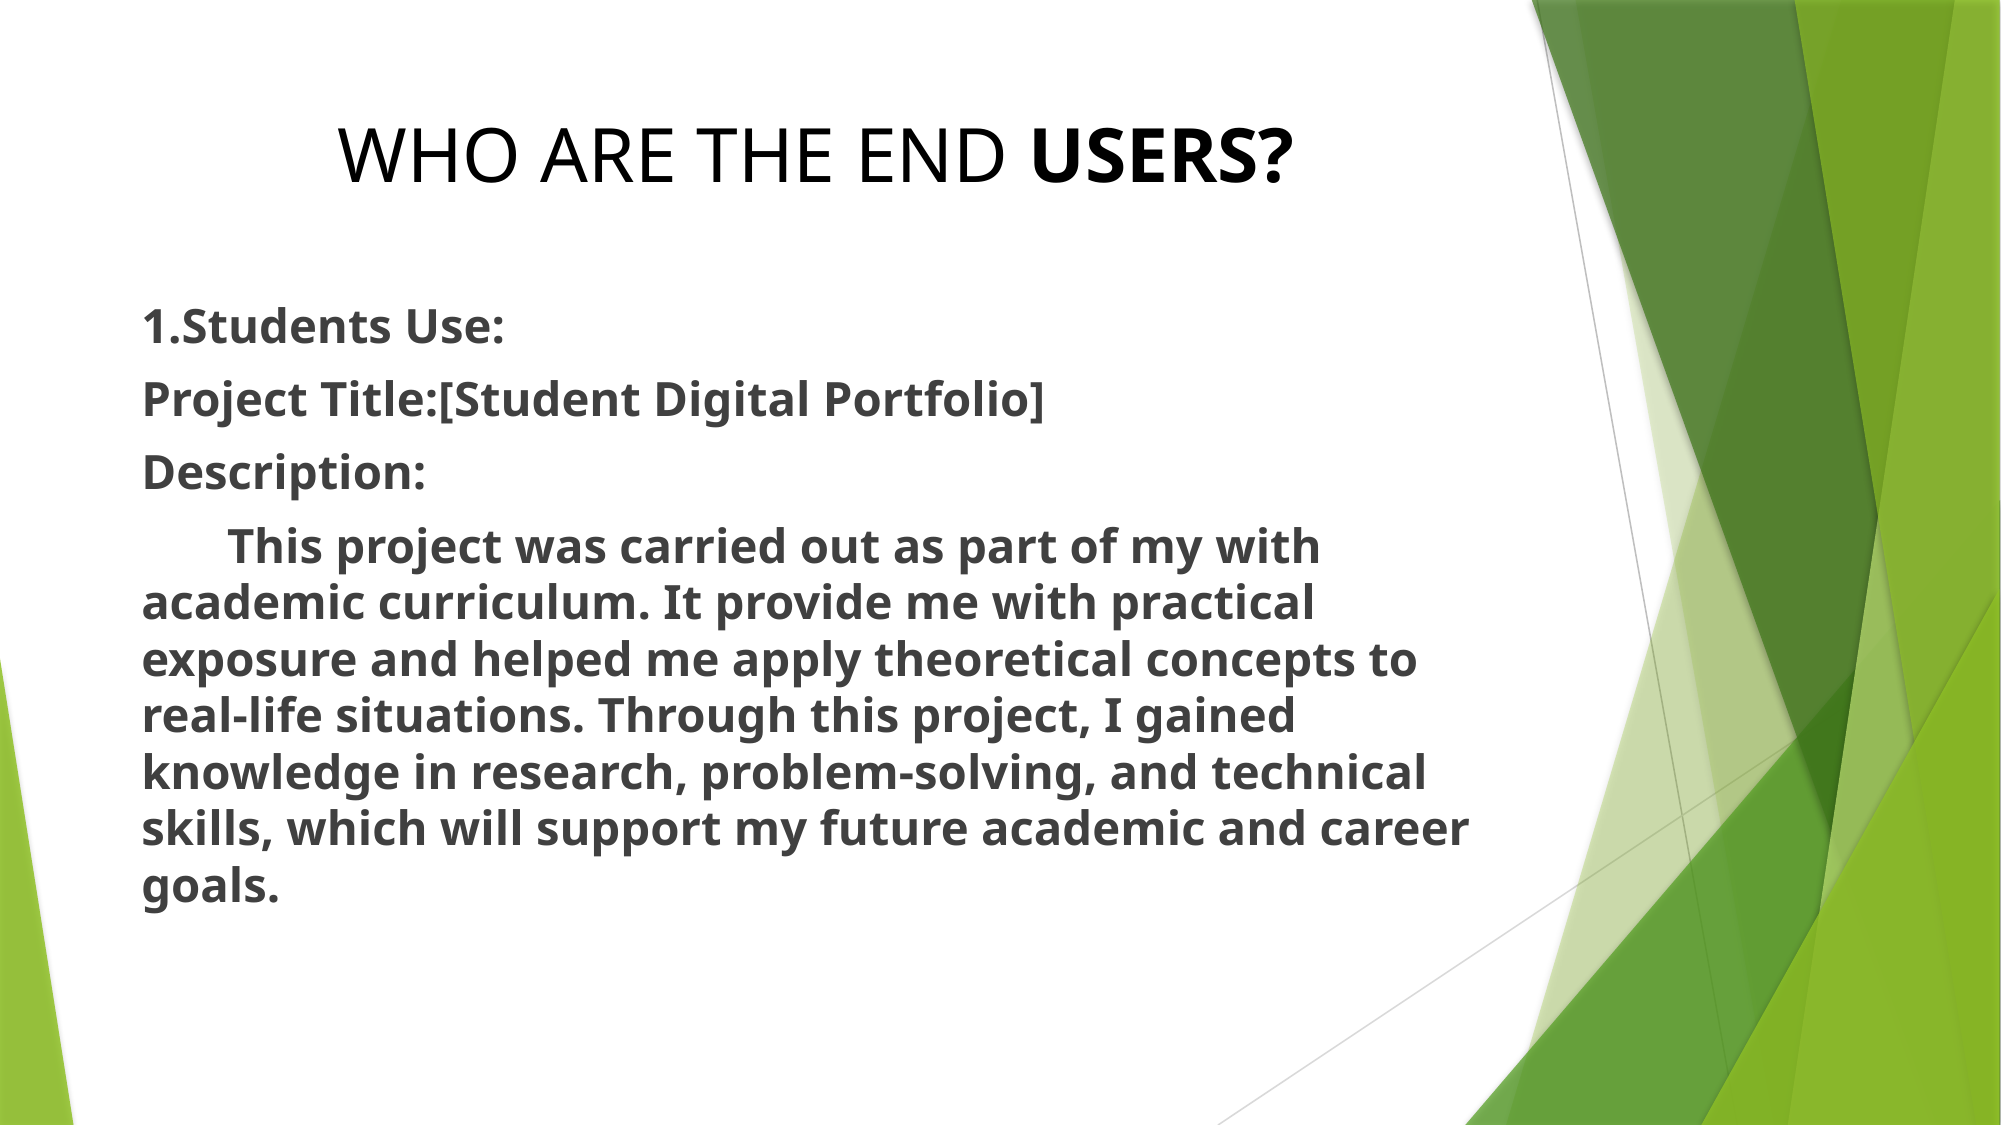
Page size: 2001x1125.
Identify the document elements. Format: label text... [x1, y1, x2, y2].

title WHO ARE THE END USERS? [111, 99, 1522, 317]
list 1.Students Use: Project Title:[Student Digital Portfolio] Description: This project was carried out as part of my with academic curriculum. It provide me with practical exposure and helped me apply theoretical concepts to real-life situations. Through this project, I gained knowledge in research, problem-solving, and technical skills, which will support my future academic and career goals. [126, 288, 1537, 926]
